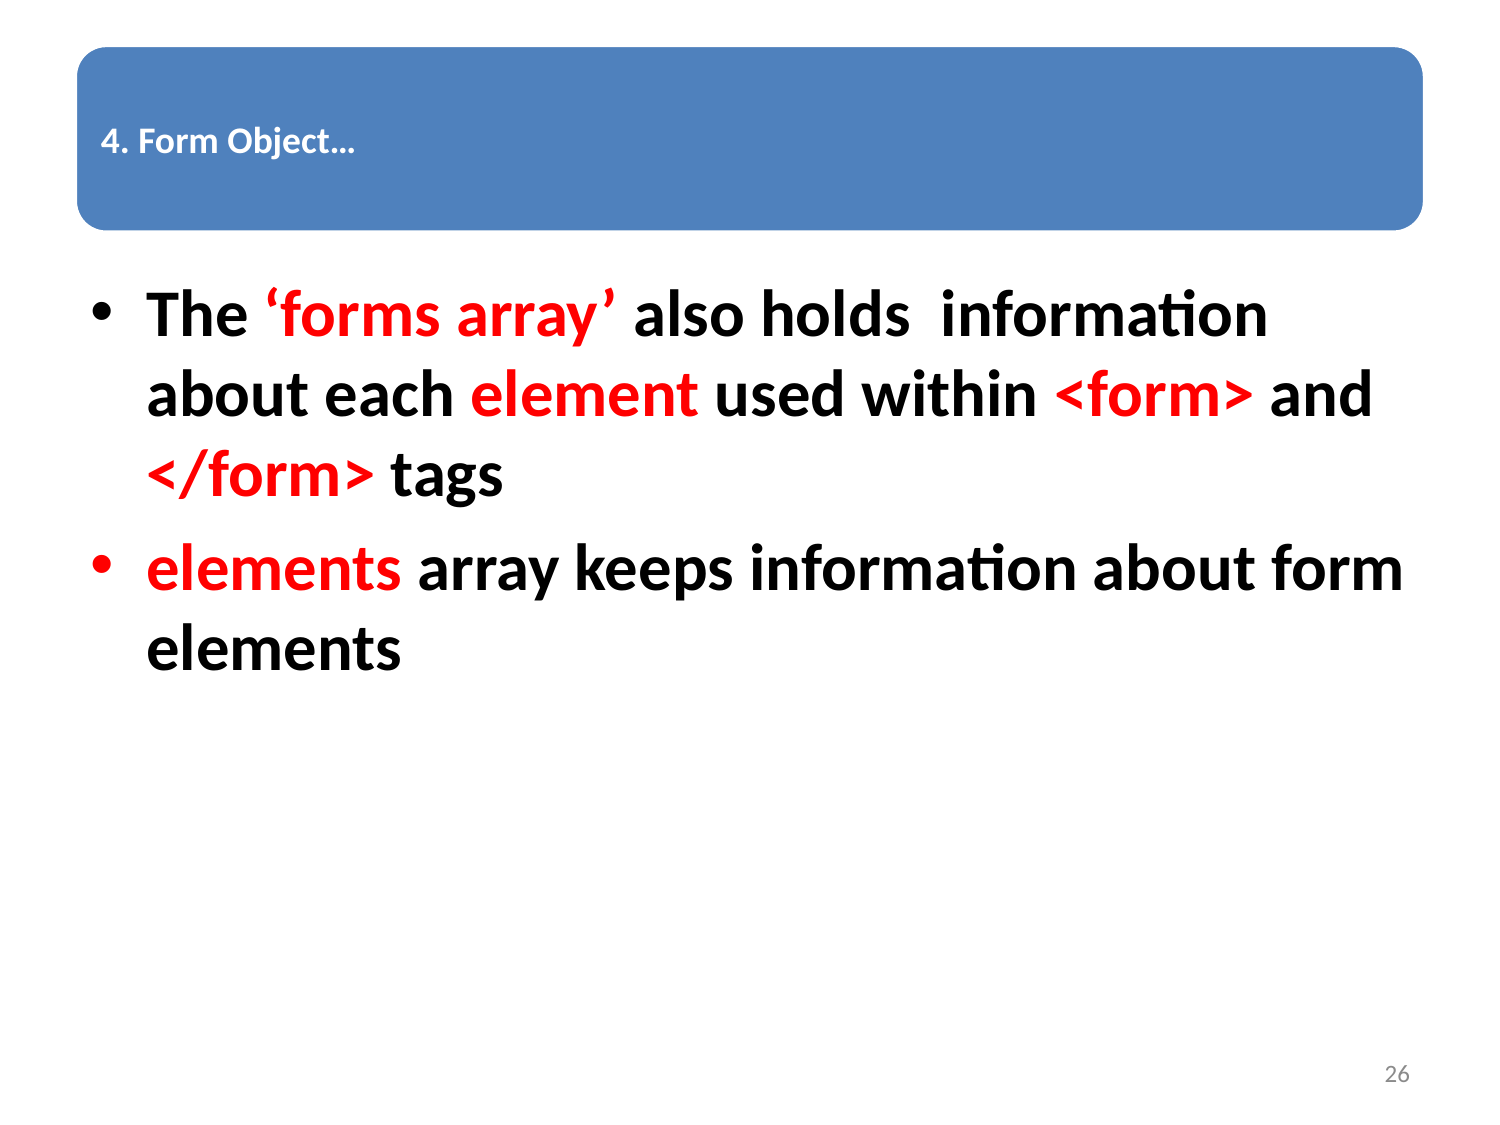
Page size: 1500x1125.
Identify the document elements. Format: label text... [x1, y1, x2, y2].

slide_number 26 [1074, 1042, 1425, 1103]
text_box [74, 44, 1426, 233]
list The ‘forms array’ also holds information about each element used within <form> and </form> tags elements array keeps information about form elements [75, 262, 1425, 1005]
